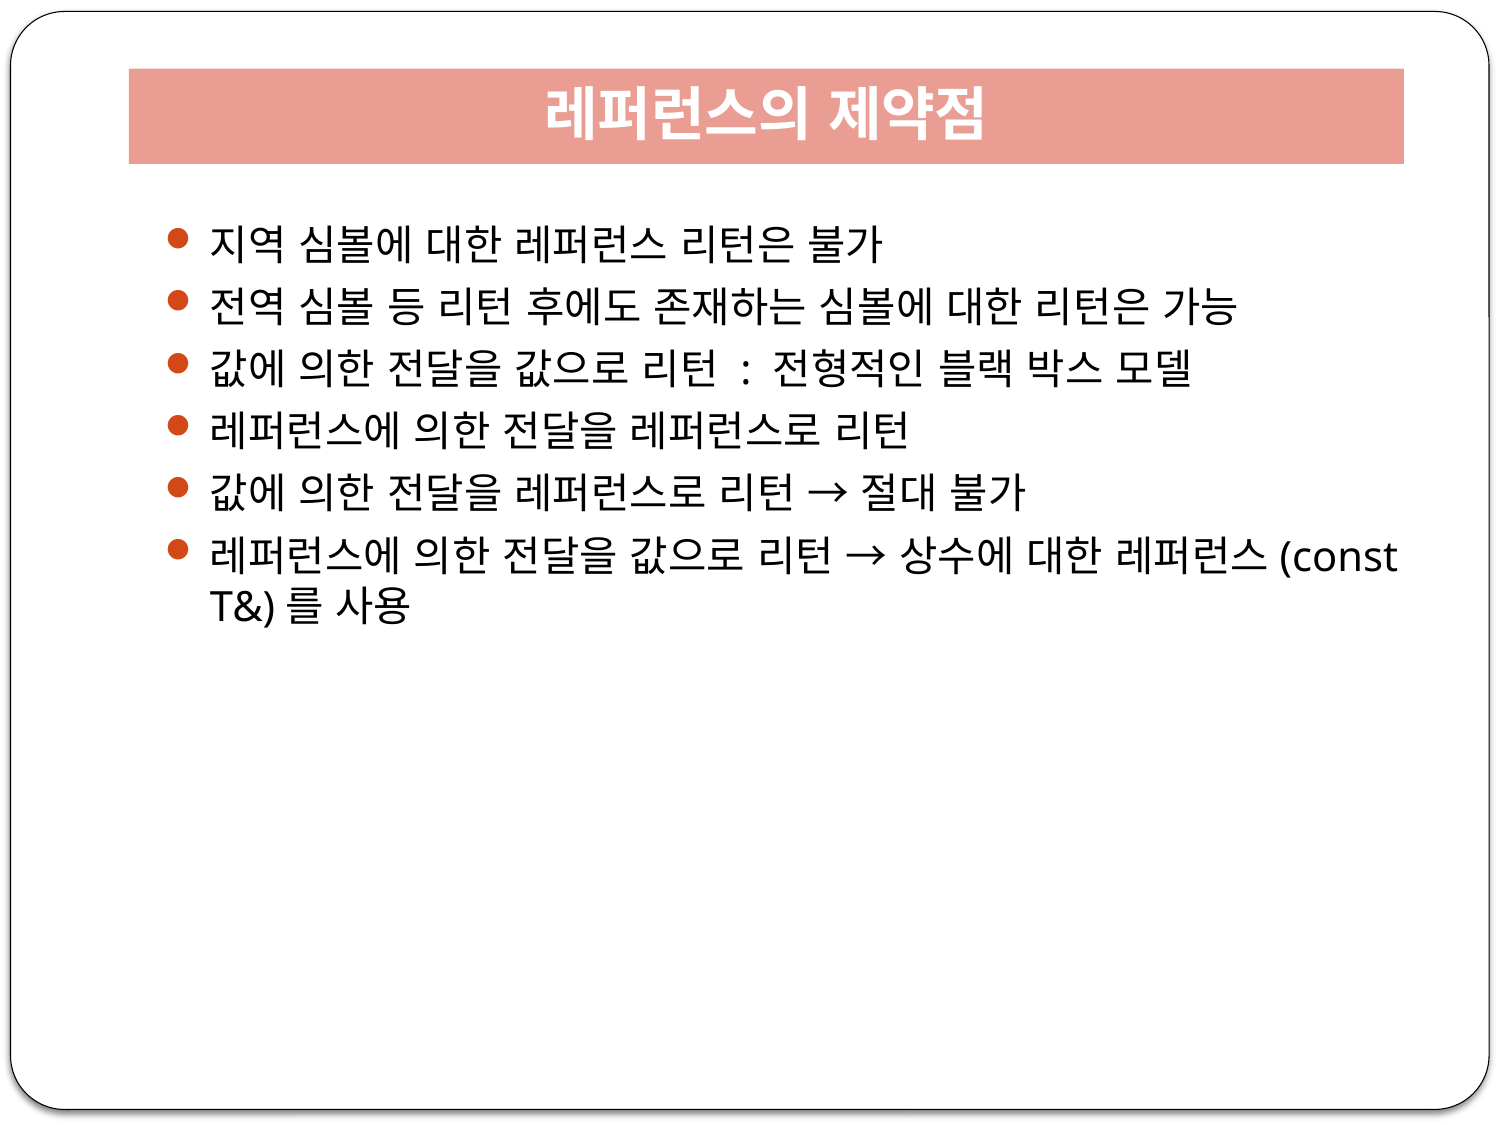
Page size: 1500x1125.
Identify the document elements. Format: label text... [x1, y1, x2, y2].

title 레퍼런스의 제약점 [128, 75, 1404, 164]
text_box [0, 0, 1500, 75]
list 지역 심볼에 대한 레퍼런스 리턴은 불가 전역 심볼 등 리턴 후에도 존재하는 심볼에 대한 리턴은 가능 값에 의한 전달을 값으로 리턴 : 전형적인 블랙 박스 모델 레퍼런스에 의한 전달을 레퍼런스로 리턴 값에 의한 전달을 레퍼런스로 리턴 → 절대 불가 레퍼런스에 의한 전달을 값으로 리턴 → 상수에 대한 레퍼런스(const T&)를 사용 [150, 210, 1425, 1079]
